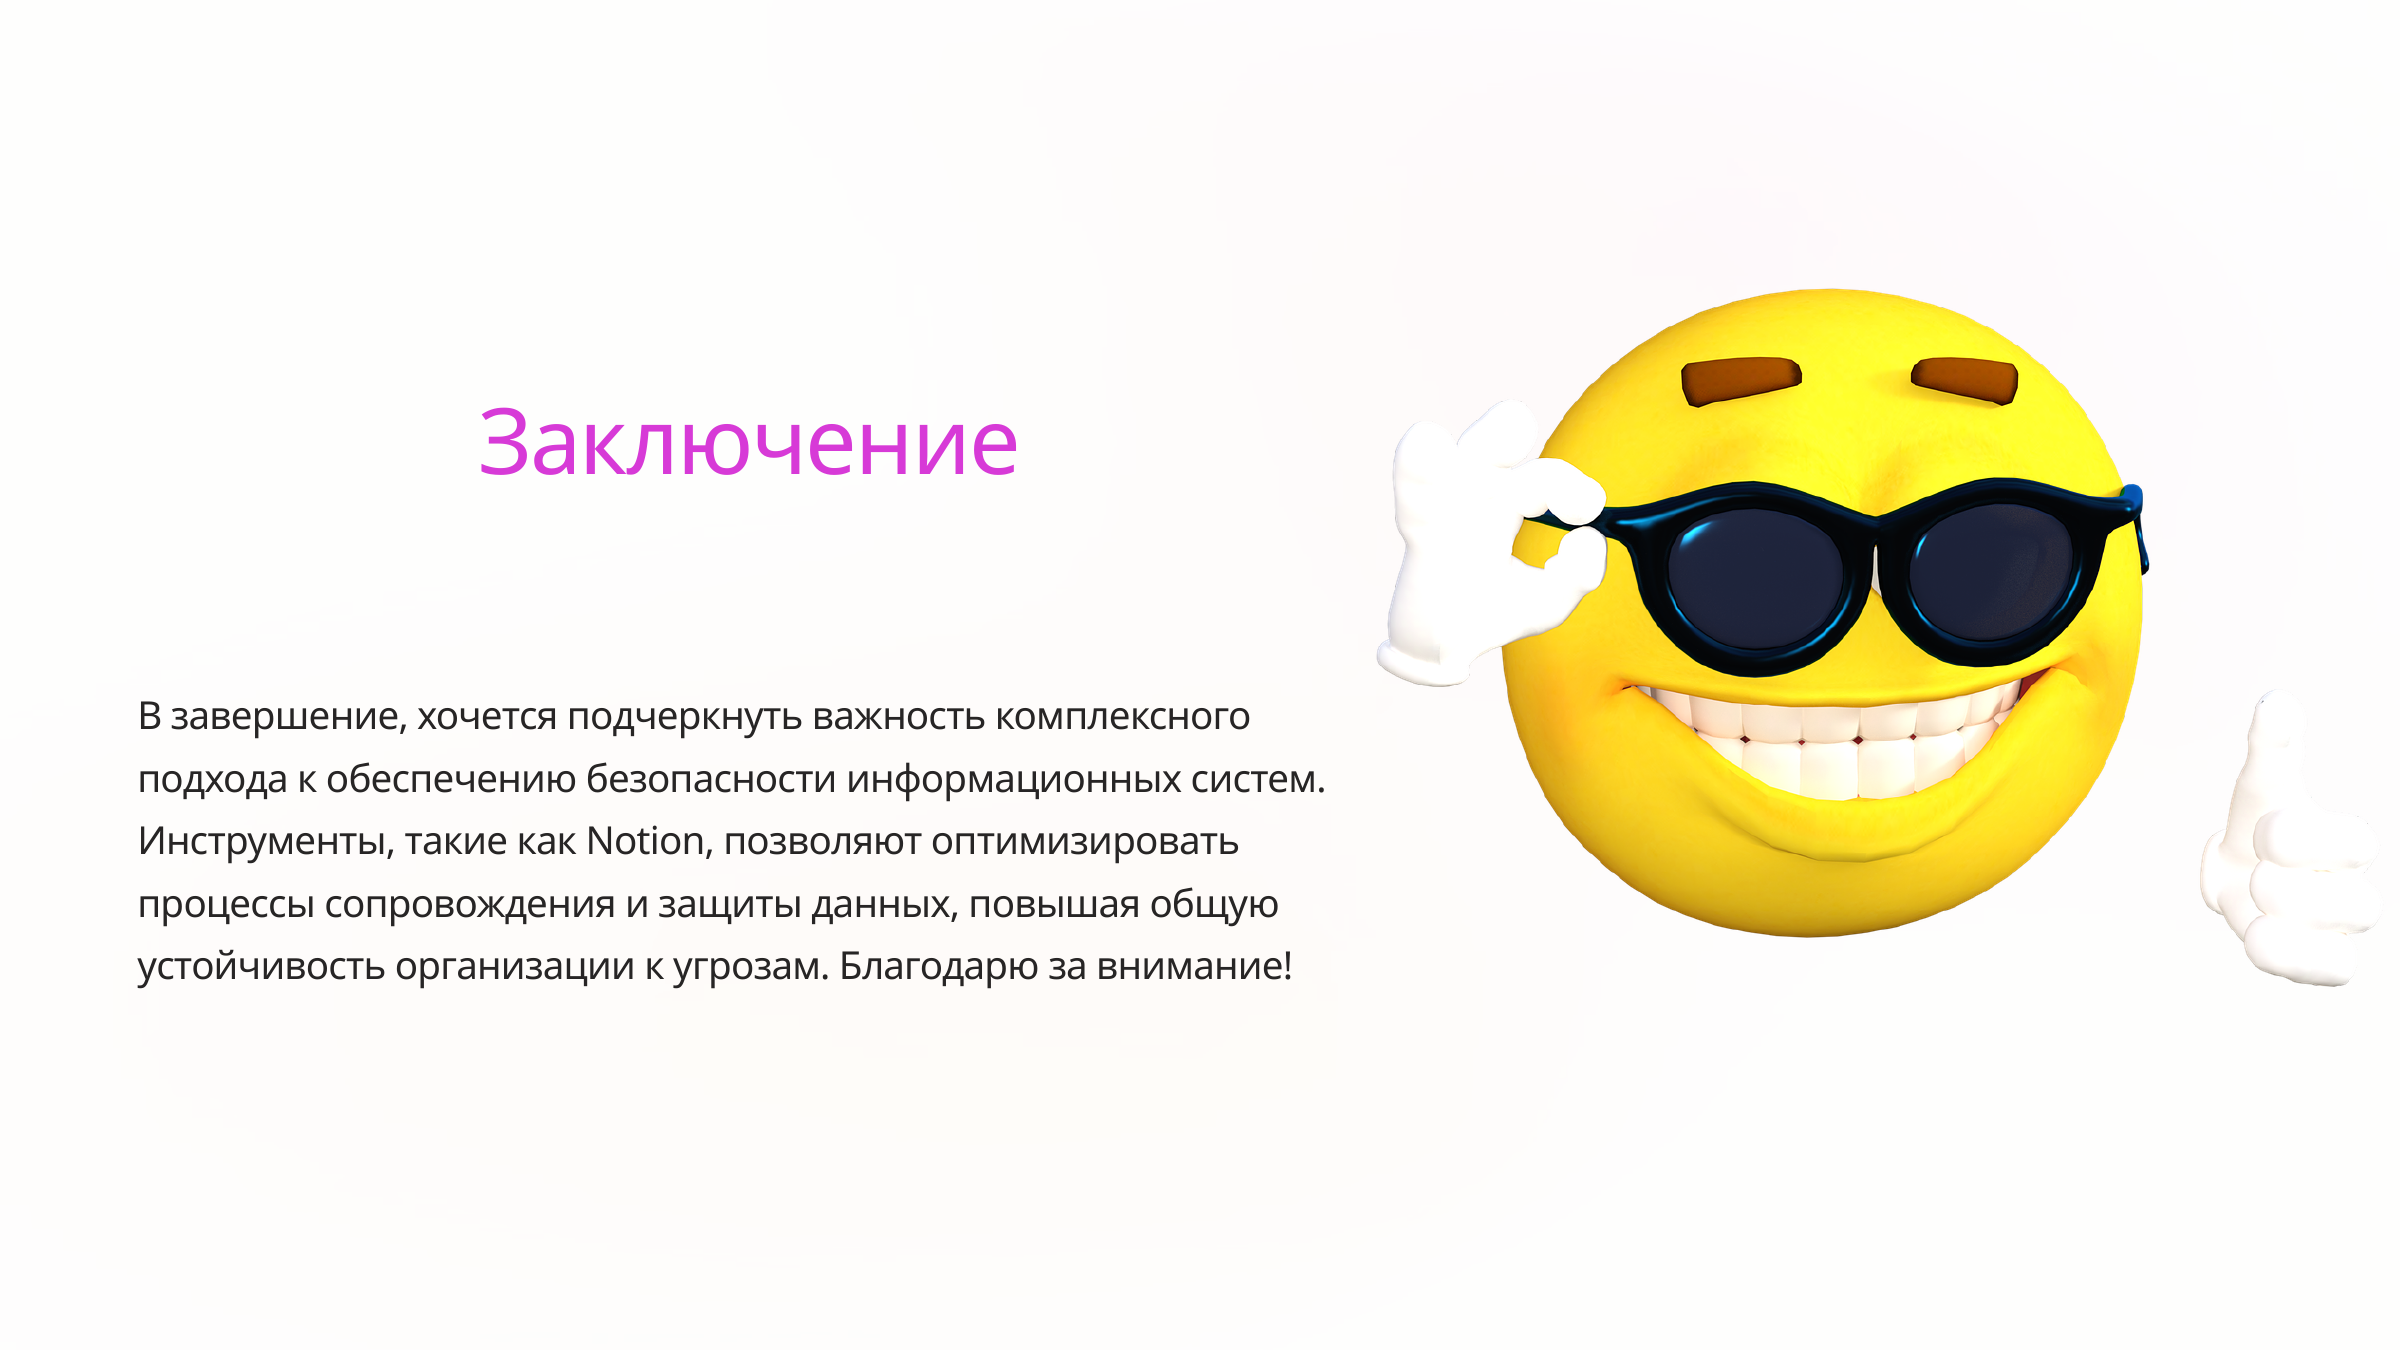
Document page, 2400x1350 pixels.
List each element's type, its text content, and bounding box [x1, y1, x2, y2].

text_box В завершение, хочется подчеркнуть важность комплексного подхода к обеспечению безопасности информационных систем. Инструменты, такие как Notion, позволяют оптимизировать процессы сопровождения и защиты данных, повышая общую устойчивость организации к угрозам. Благодарю за внимание! [137, 674, 1227, 864]
text_box Заключение [137, 378, 1227, 674]
picture [1227, 270, 2400, 1080]
